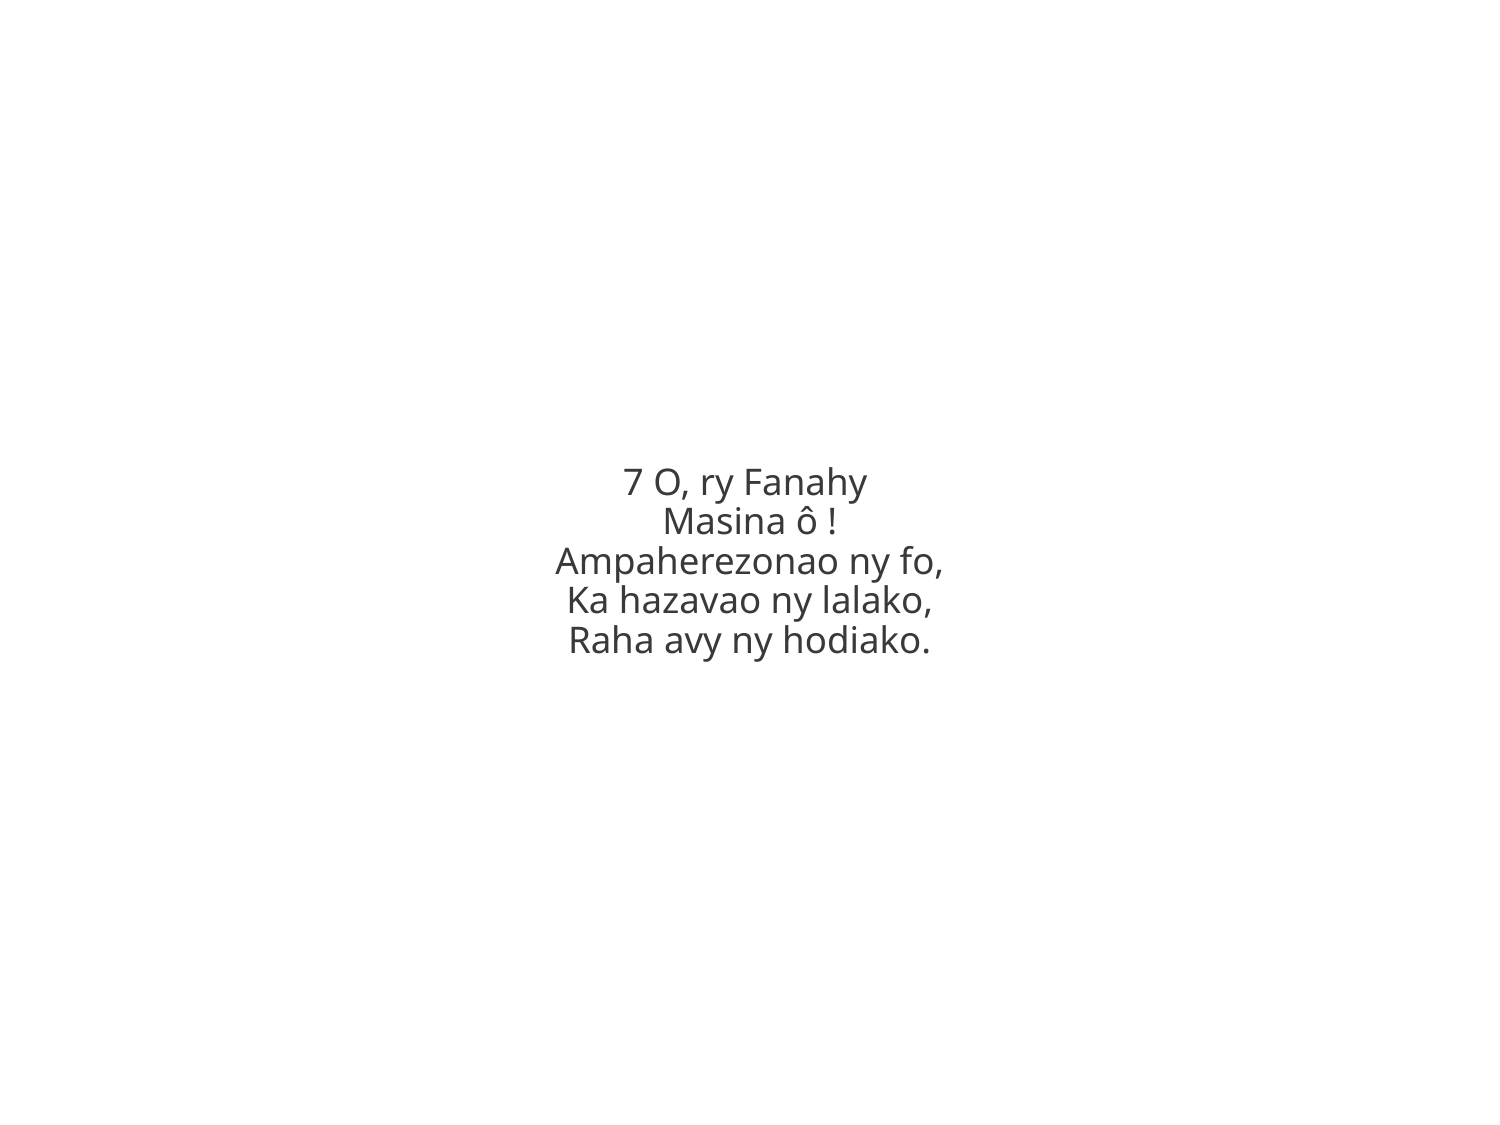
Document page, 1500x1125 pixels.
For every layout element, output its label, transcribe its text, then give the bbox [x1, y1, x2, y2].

title 7 O, ry Fanahy Masina ô ! Ampaherezonao ny fo, Ka hazavao ny lalako, Raha avy ny hodiako. [51, 453, 1449, 672]
